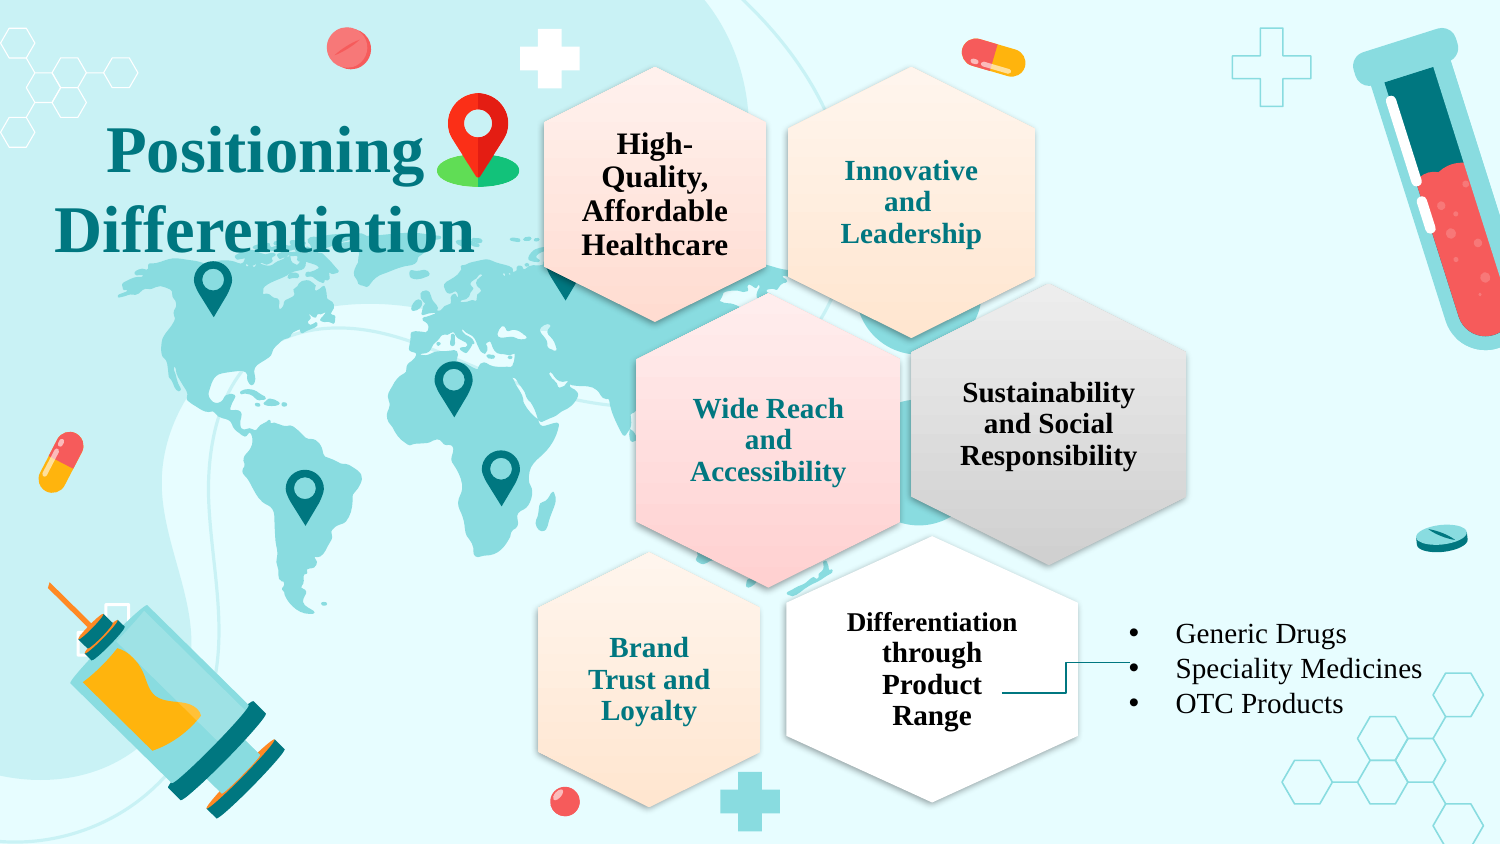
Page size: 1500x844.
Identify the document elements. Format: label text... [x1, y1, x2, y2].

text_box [6, 624, 295, 747]
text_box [1001, 662, 1131, 694]
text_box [263, 66, 1337, 823]
text_box Generic Drugs Speciality Medicines OTC Products [1341, 607, 1439, 727]
picture [431, 93, 525, 187]
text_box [116, 232, 258, 615]
text_box Positioning Differentiation [39, 98, 258, 274]
